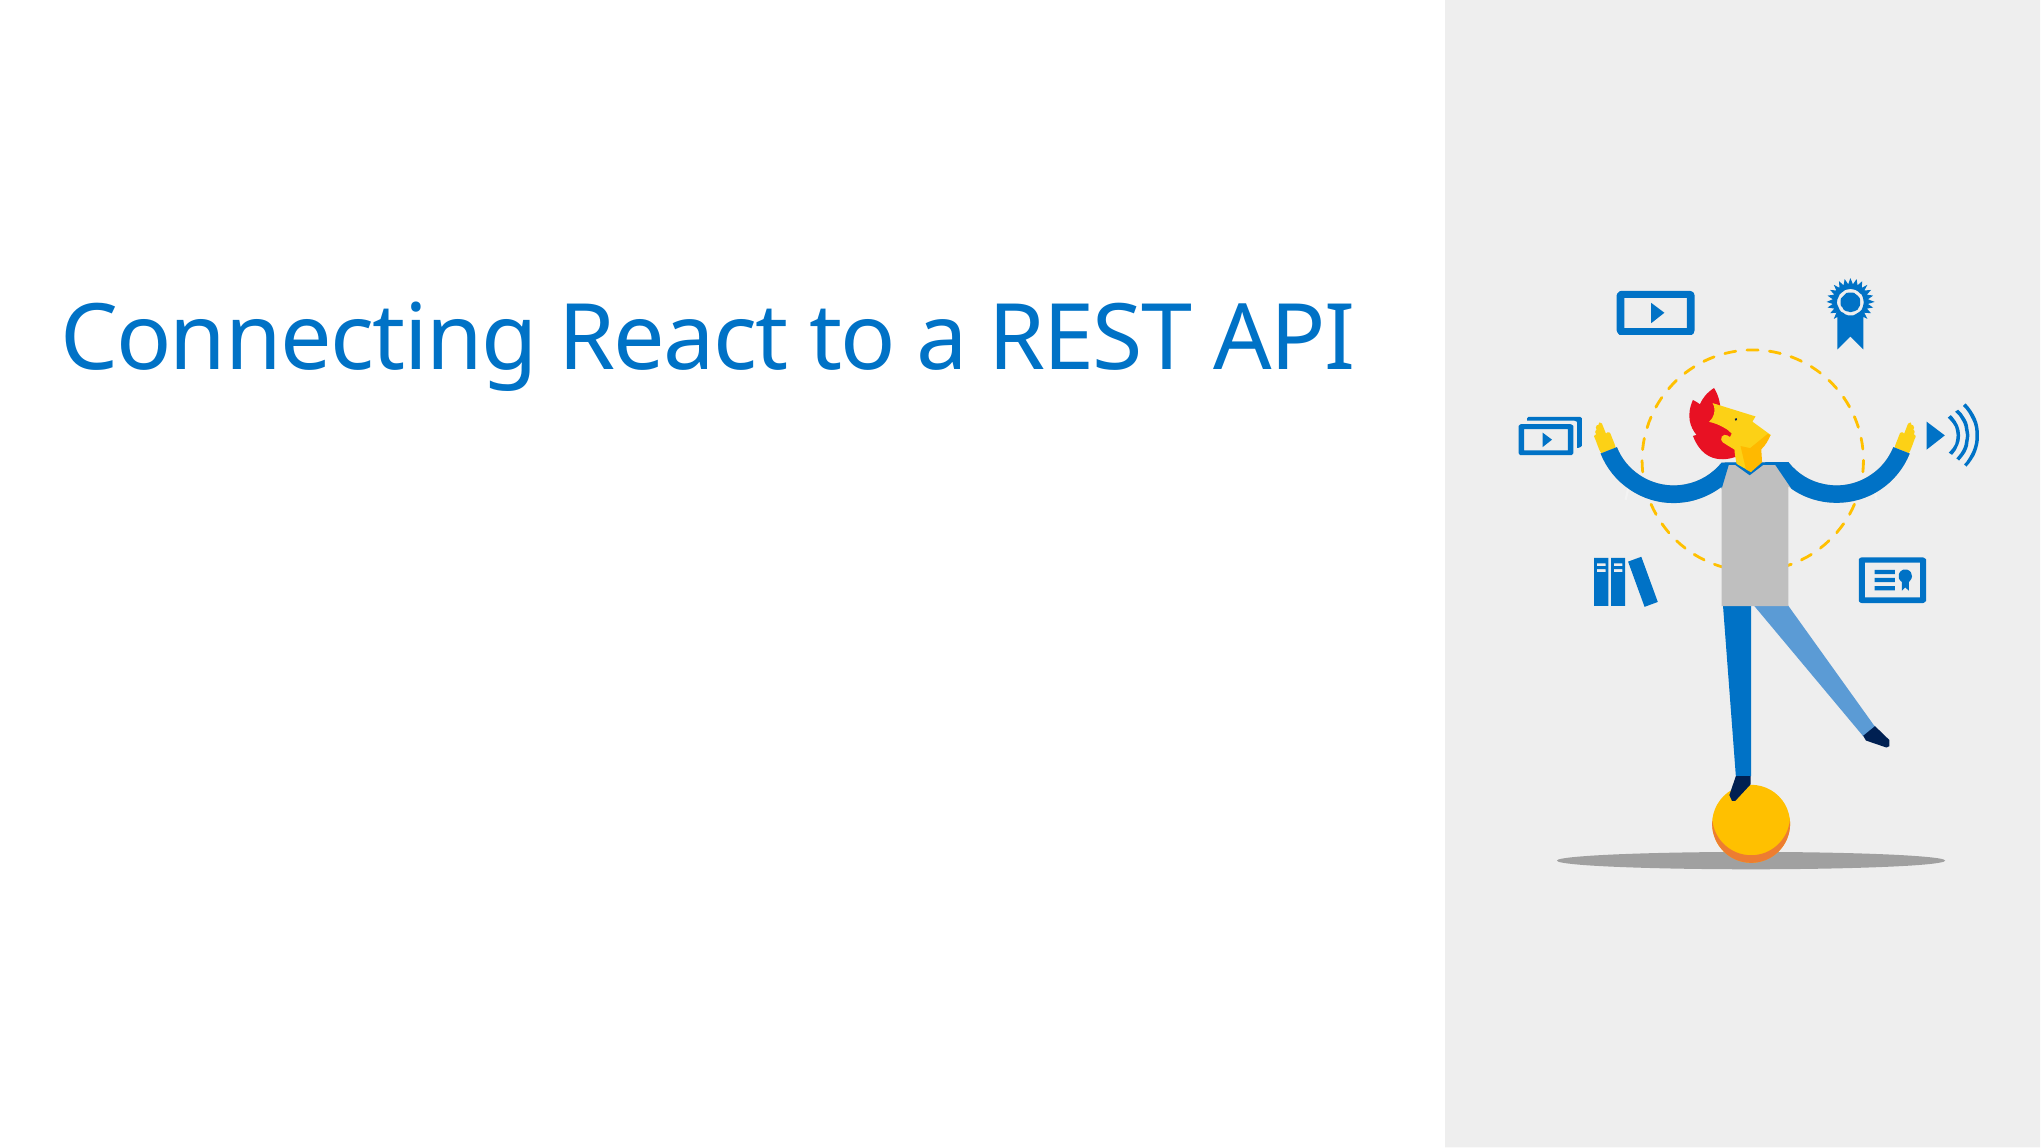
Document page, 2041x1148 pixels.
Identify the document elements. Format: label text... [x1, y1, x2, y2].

title Connecting React to a REST API [45, 275, 1429, 456]
